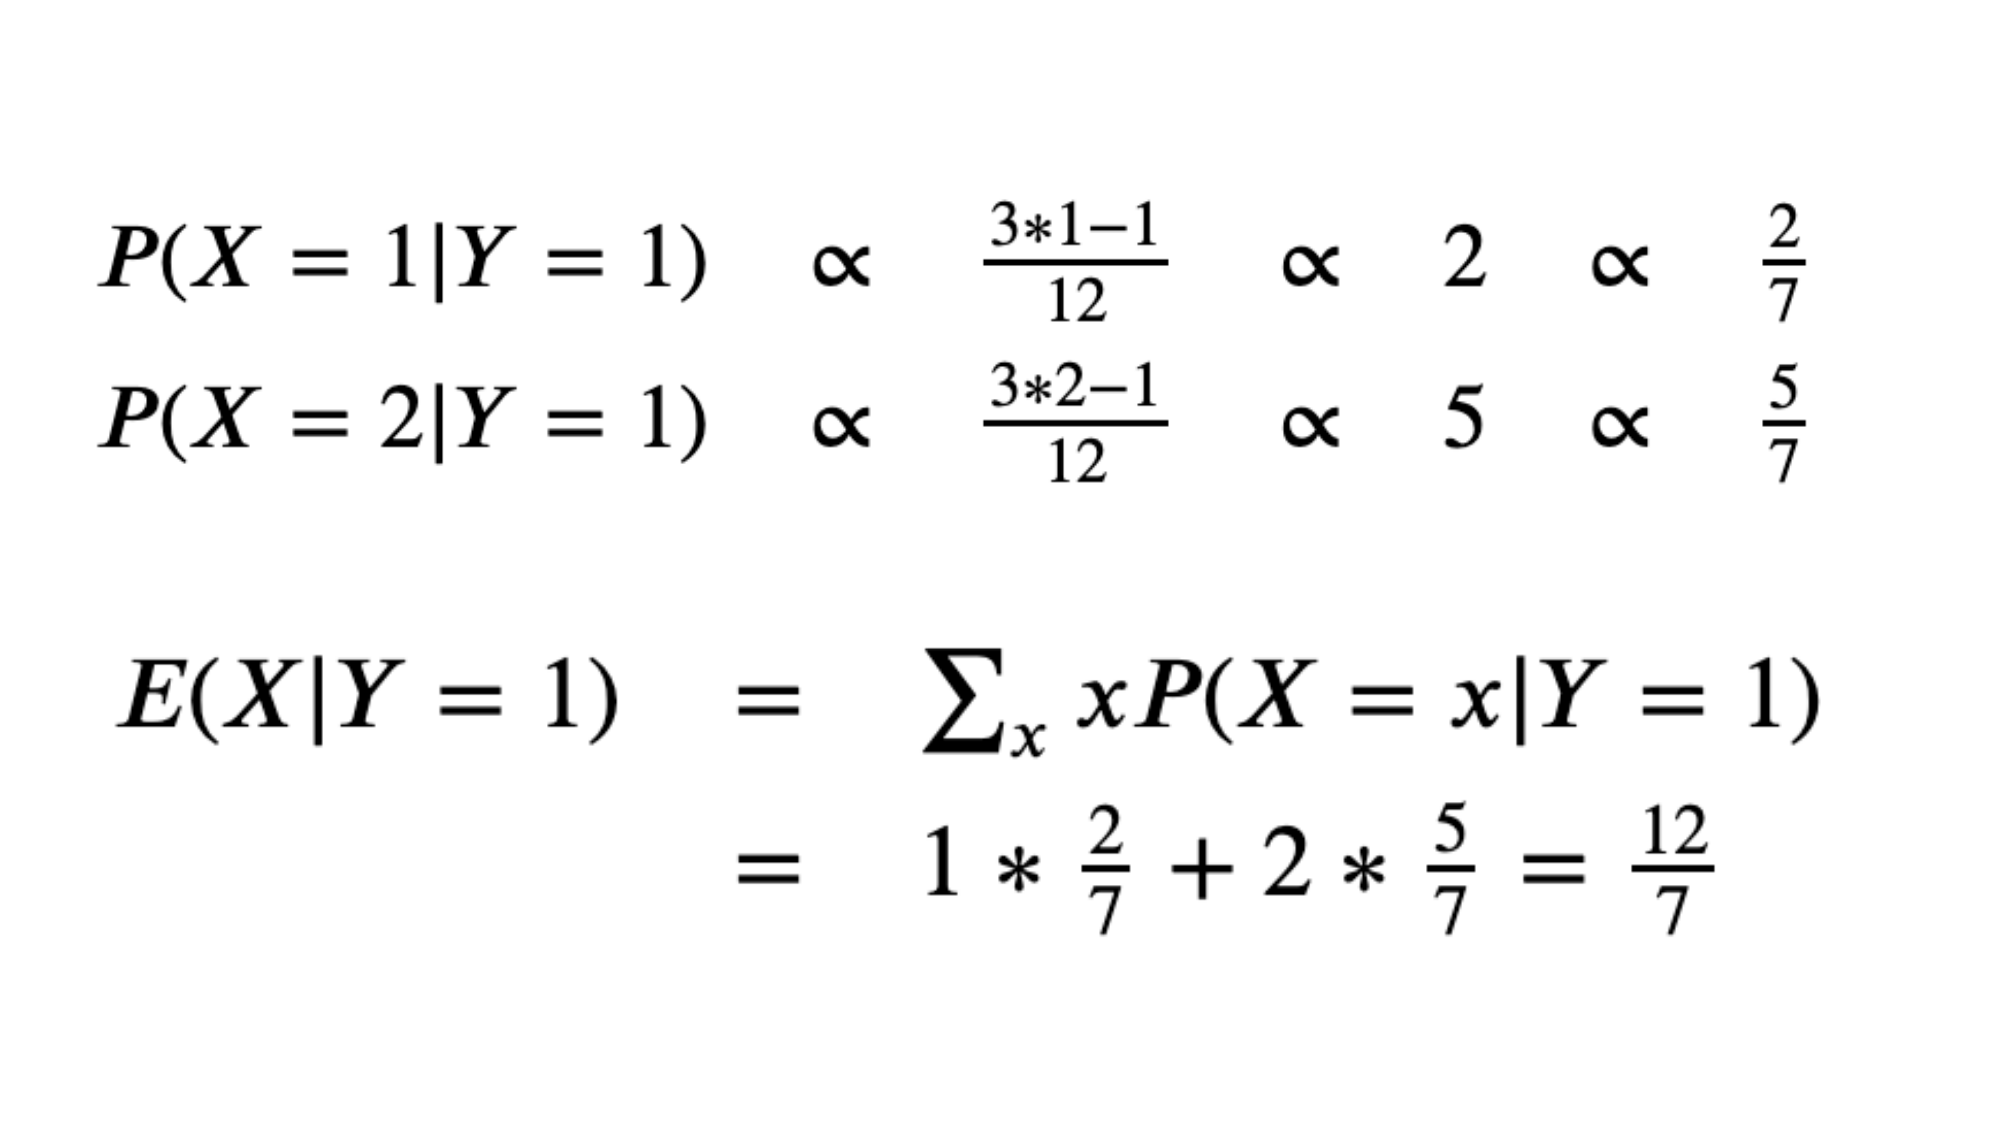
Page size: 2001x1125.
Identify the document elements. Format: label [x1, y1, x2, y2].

picture [71, 165, 1868, 532]
picture [72, 596, 1867, 974]
